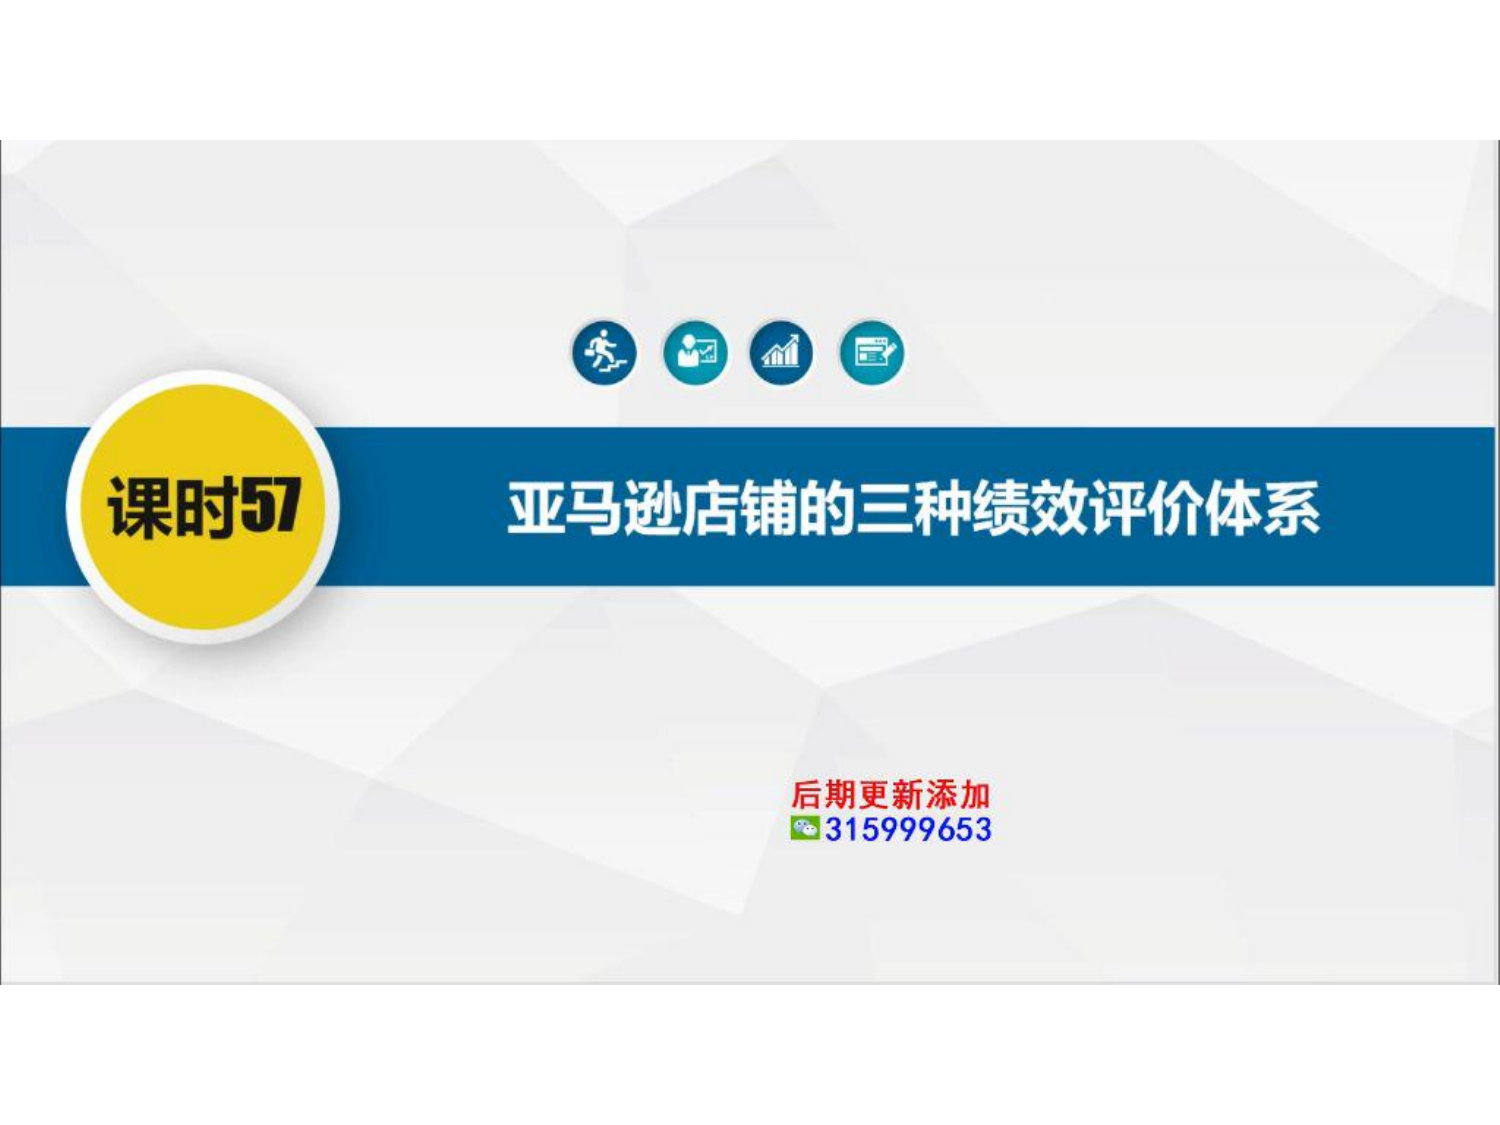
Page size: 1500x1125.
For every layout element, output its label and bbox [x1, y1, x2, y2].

picture [0, 140, 1500, 985]
